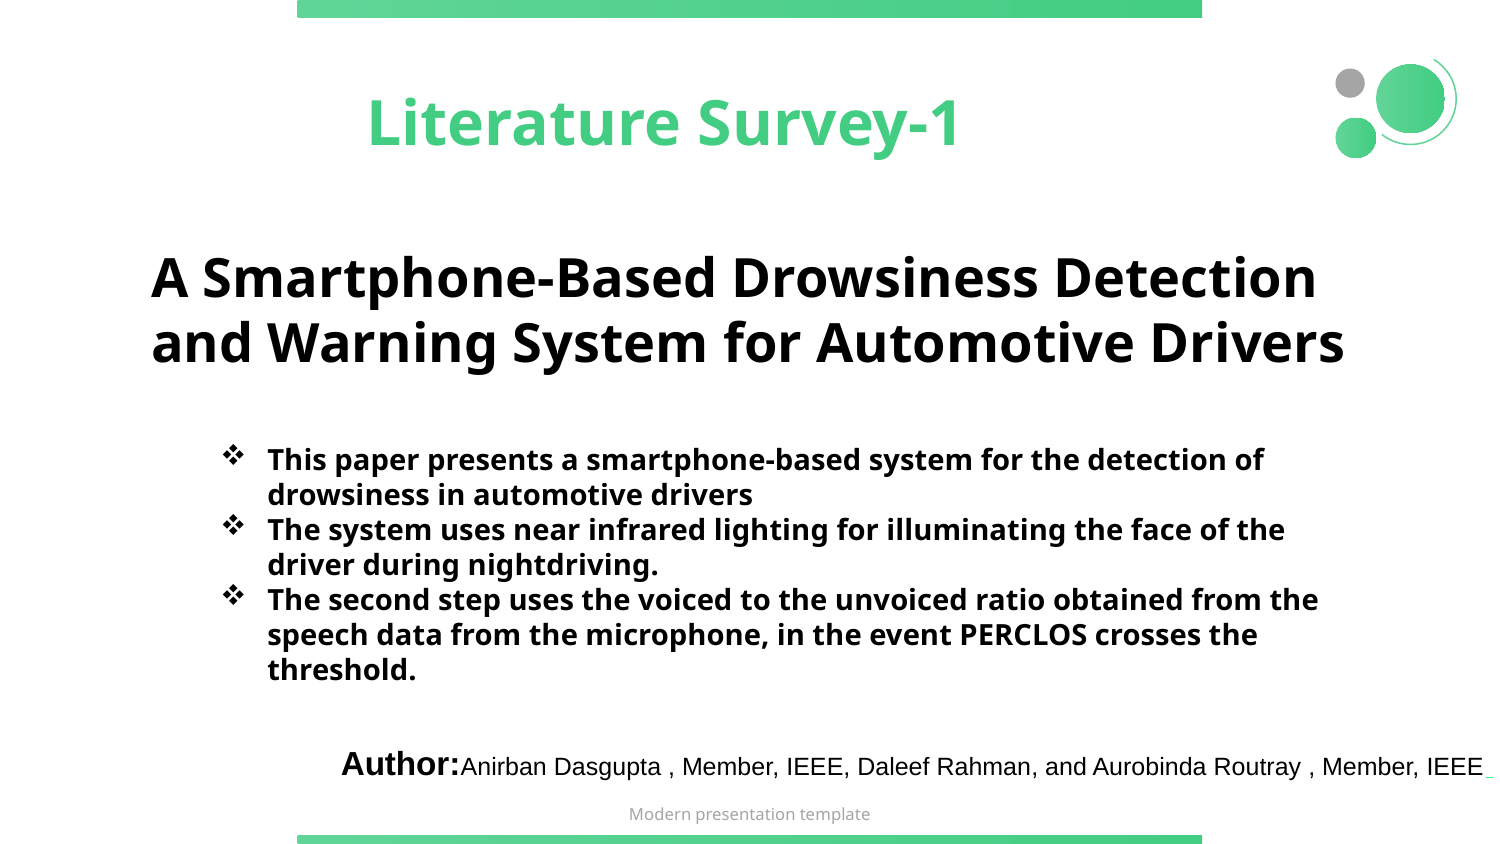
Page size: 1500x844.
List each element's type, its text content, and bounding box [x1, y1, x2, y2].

text_box Literature Survey-1 [354, 58, 1500, 161]
text_box Author:Anirban Dasgupta , Member, IEEE, Daleef Rahman, and Aurobinda Routray , Member, IEEE [205, 726, 1500, 844]
text_box A Smartphone-Based Drowsiness Detection and Warning System for Automotive Drivers [125, 228, 1429, 400]
text_box This paper presents a smartphone-based system for the detection of drowsiness in automotive drivers The system uses near infrared lighting for illuminating the face of the driver during nightdriving. The second step uses the voiced to the unvoiced ratio obtained from the speech data from the microphone, in the event PERCLOS crosses the threshold. [205, 433, 1349, 694]
